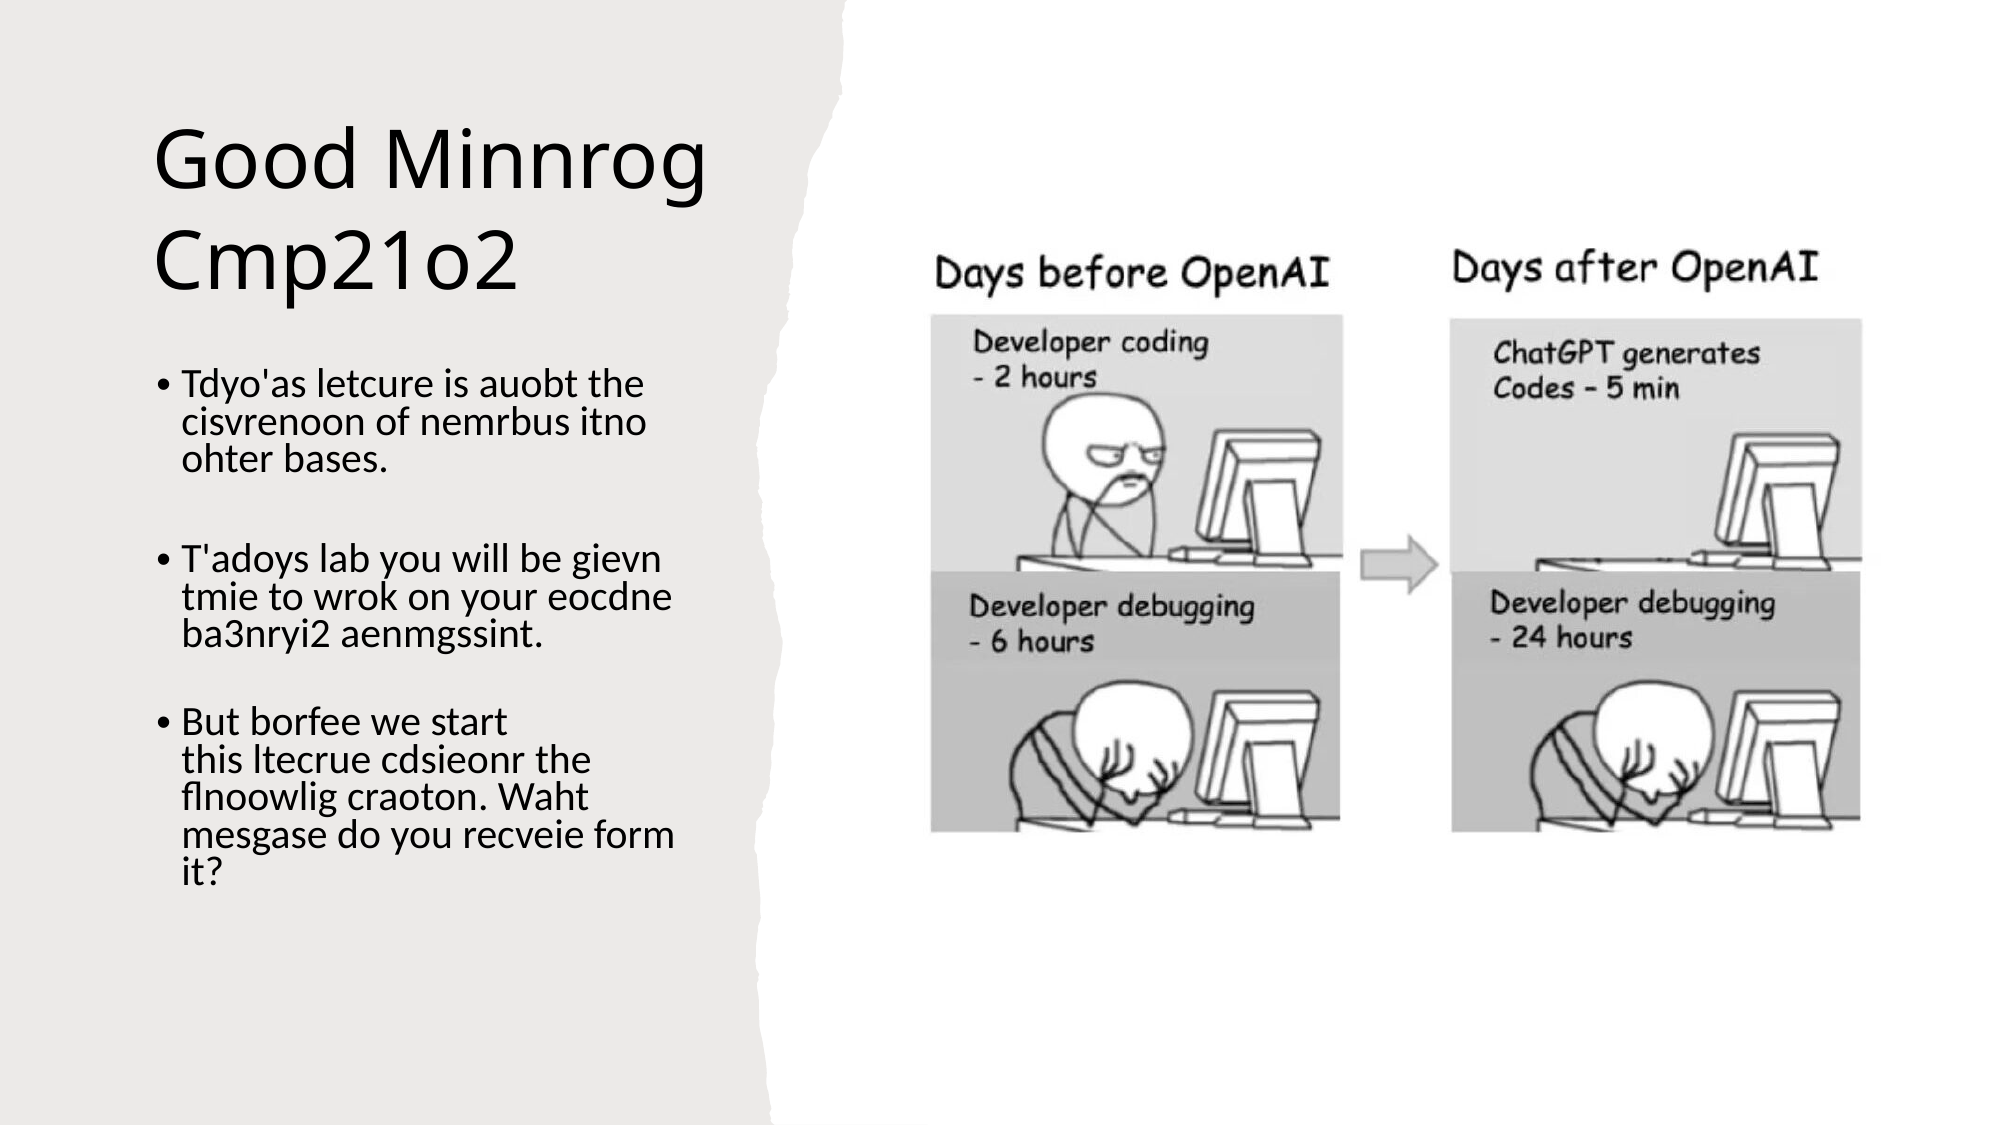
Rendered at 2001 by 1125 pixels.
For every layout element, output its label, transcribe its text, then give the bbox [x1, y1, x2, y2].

text_box [756, 0, 2000, 1125]
list Tdyo'as letcure is auobt the cisvrenoon of nemrbus itno ohter bases. T'adoys lab you will be gievn tmie to wrok on your eocdne ba3nryi2 aenmgssint. But borfee we start this ltecrue cdsieonr the flnoowlig craoton. Waht mesgase do you recveie form it? [141, 359, 704, 1002]
title Good Minnrog Cmp21o2 [137, 99, 751, 319]
text_box [0, 0, 929, 1125]
picture [893, 248, 1903, 880]
